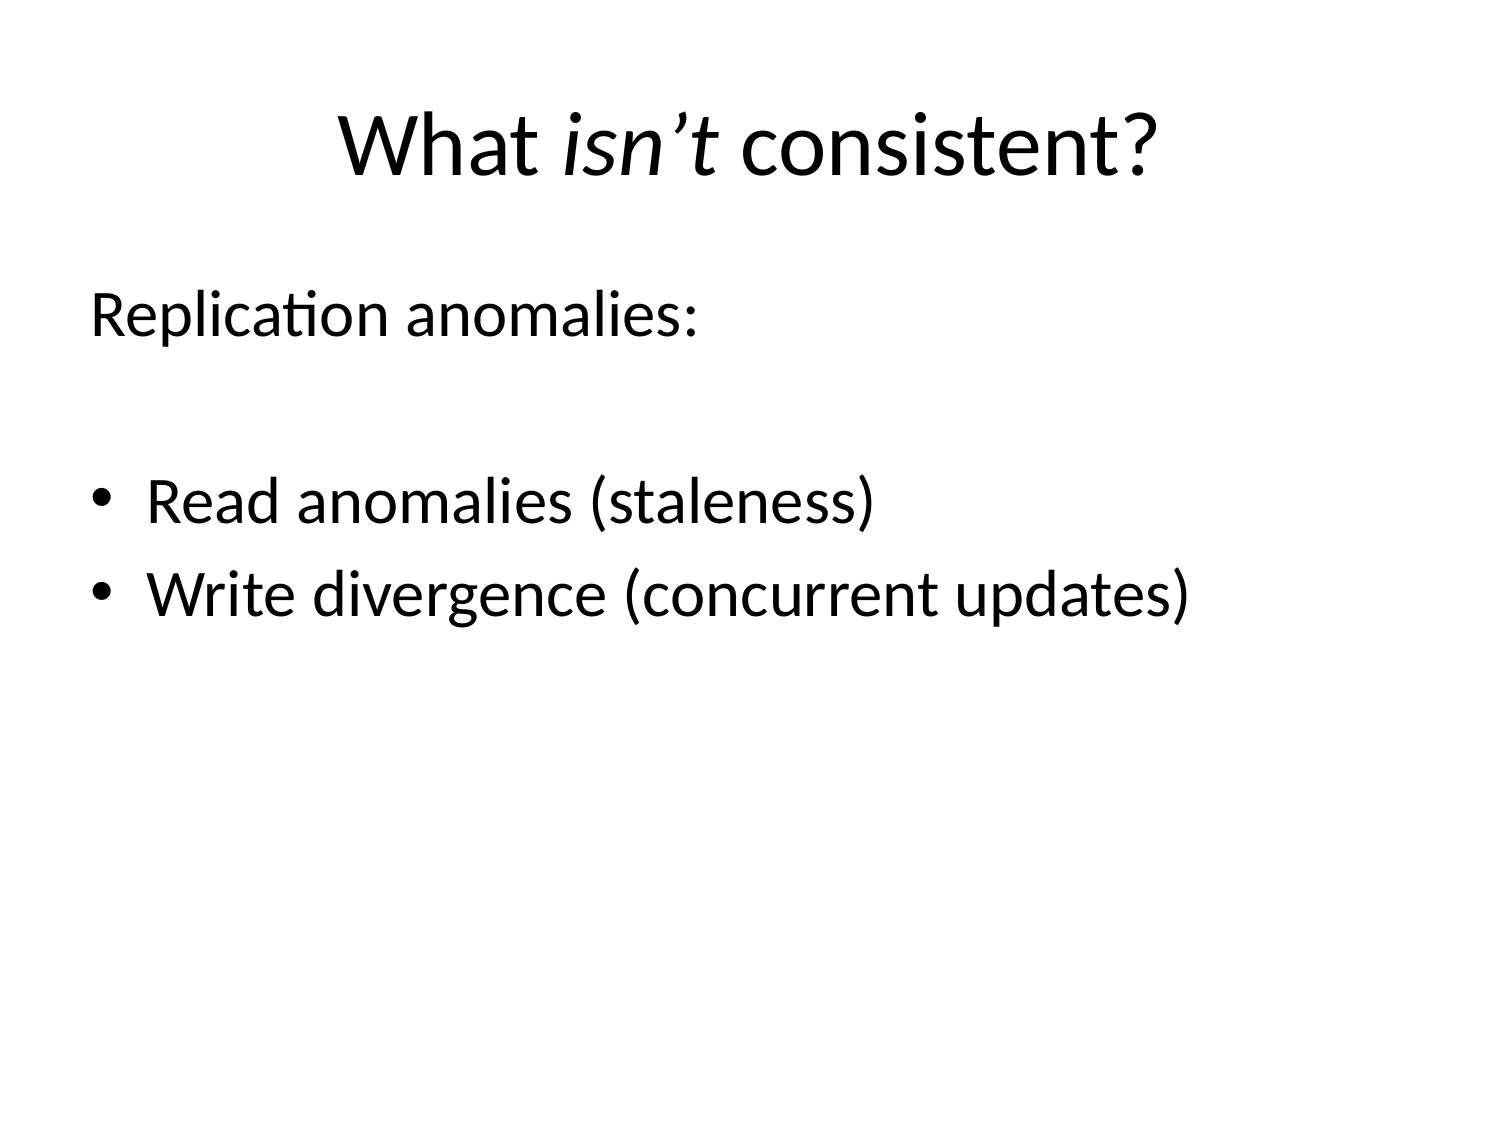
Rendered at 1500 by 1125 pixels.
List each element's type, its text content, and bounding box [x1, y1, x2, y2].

list Replication anomalies: Read anomalies (staleness) Write divergence (concurrent updates) [75, 262, 1425, 1005]
title What isn’t consistent? [75, 45, 1425, 233]
